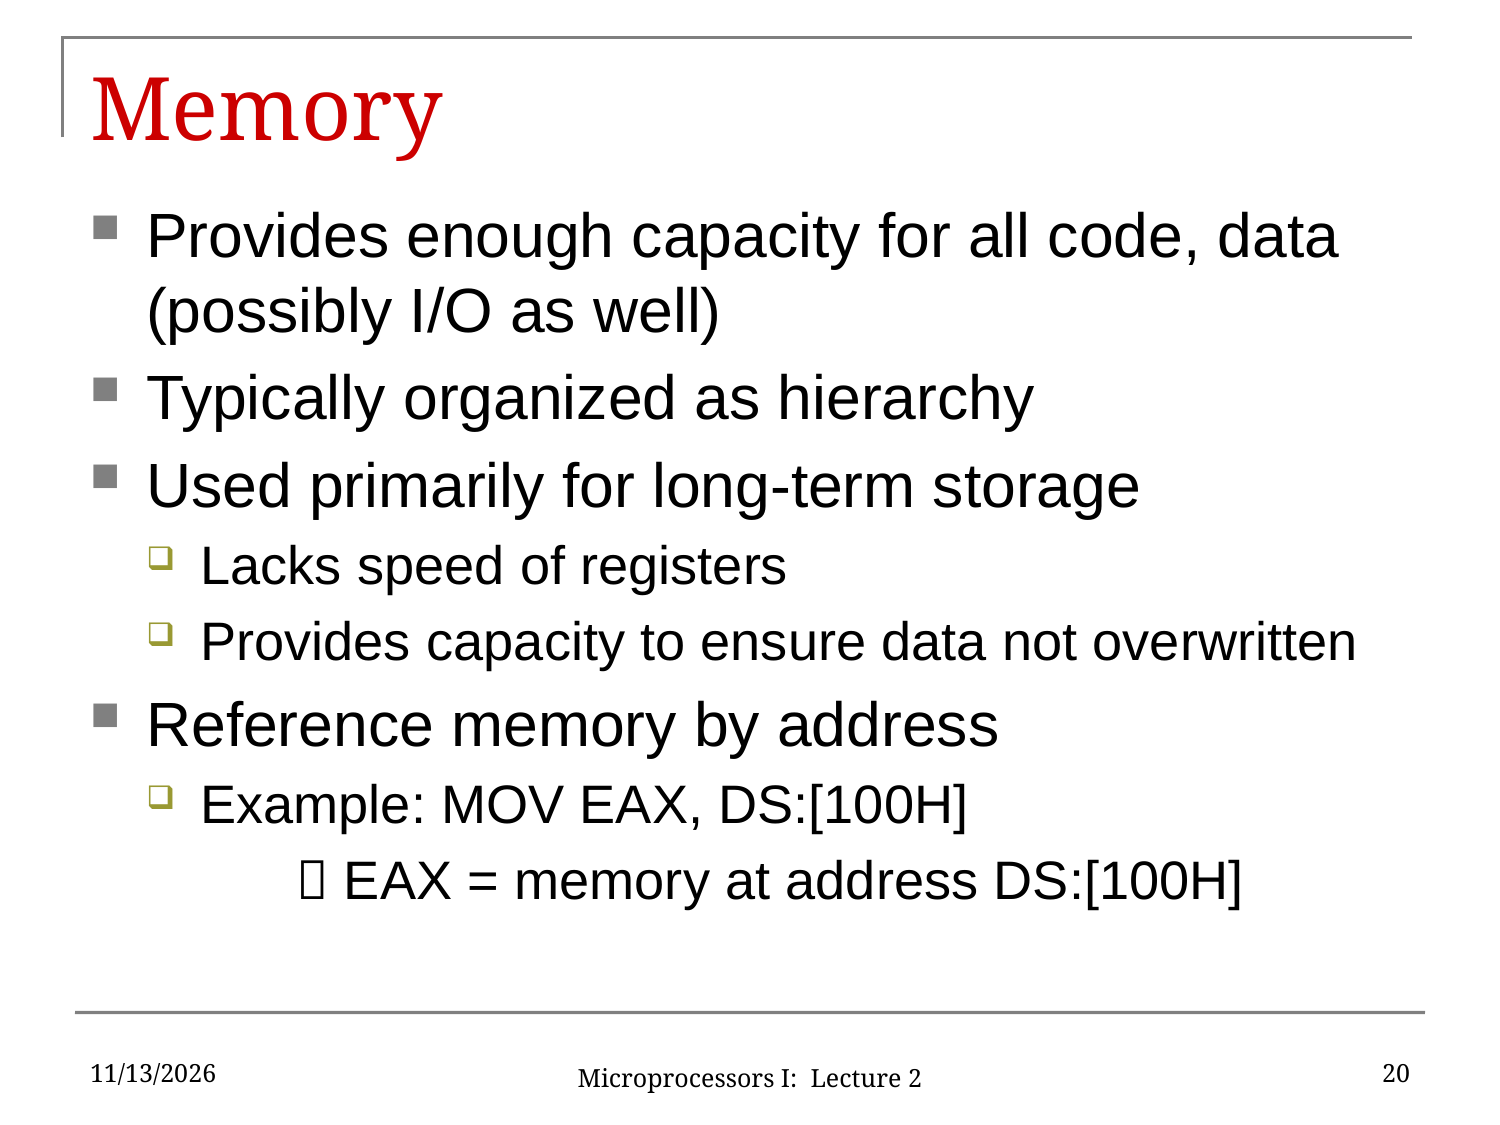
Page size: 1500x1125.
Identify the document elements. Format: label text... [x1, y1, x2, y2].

list Provides enough capacity for all code, data (possibly I/O as well) Typically organized as hierarchy Used primarily for long-term storage Lacks speed of registers Provides capacity to ensure data not overwritten Reference memory by address Example: MOV EAX, DS:[100H]  EAX = memory at address DS:[100H] [75, 187, 1425, 1006]
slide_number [74, 1023, 426, 1100]
slide_number 20 [1074, 1023, 1426, 1100]
title Memory [75, 45, 1425, 163]
footer Microprocessors I: Lecture 2 [512, 1024, 988, 1101]
